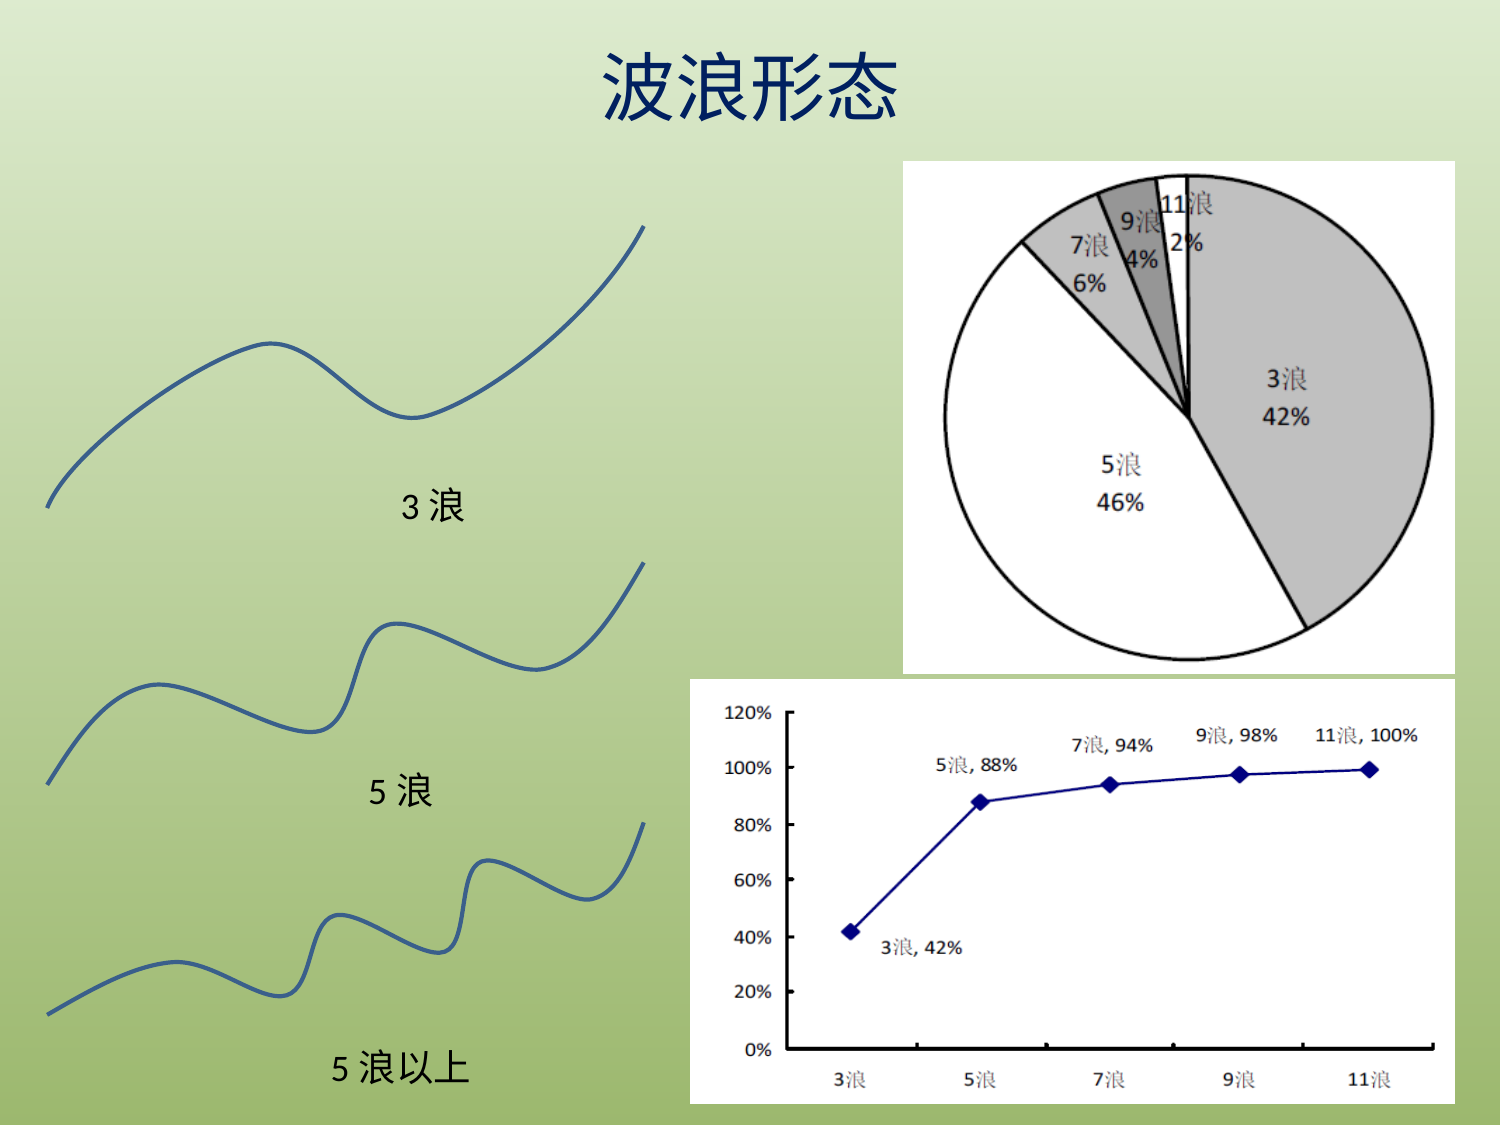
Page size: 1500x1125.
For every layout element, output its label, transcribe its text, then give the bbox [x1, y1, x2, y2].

text_box [46, 821, 646, 1017]
text_box 3浪 [385, 475, 481, 535]
title 波浪形态 [74, 44, 1426, 126]
text_box [45, 561, 646, 786]
text_box 5浪以上 [315, 1036, 486, 1097]
picture [903, 161, 1455, 674]
text_box [45, 225, 646, 509]
picture [690, 679, 1455, 1104]
text_box 5浪 [353, 759, 449, 820]
